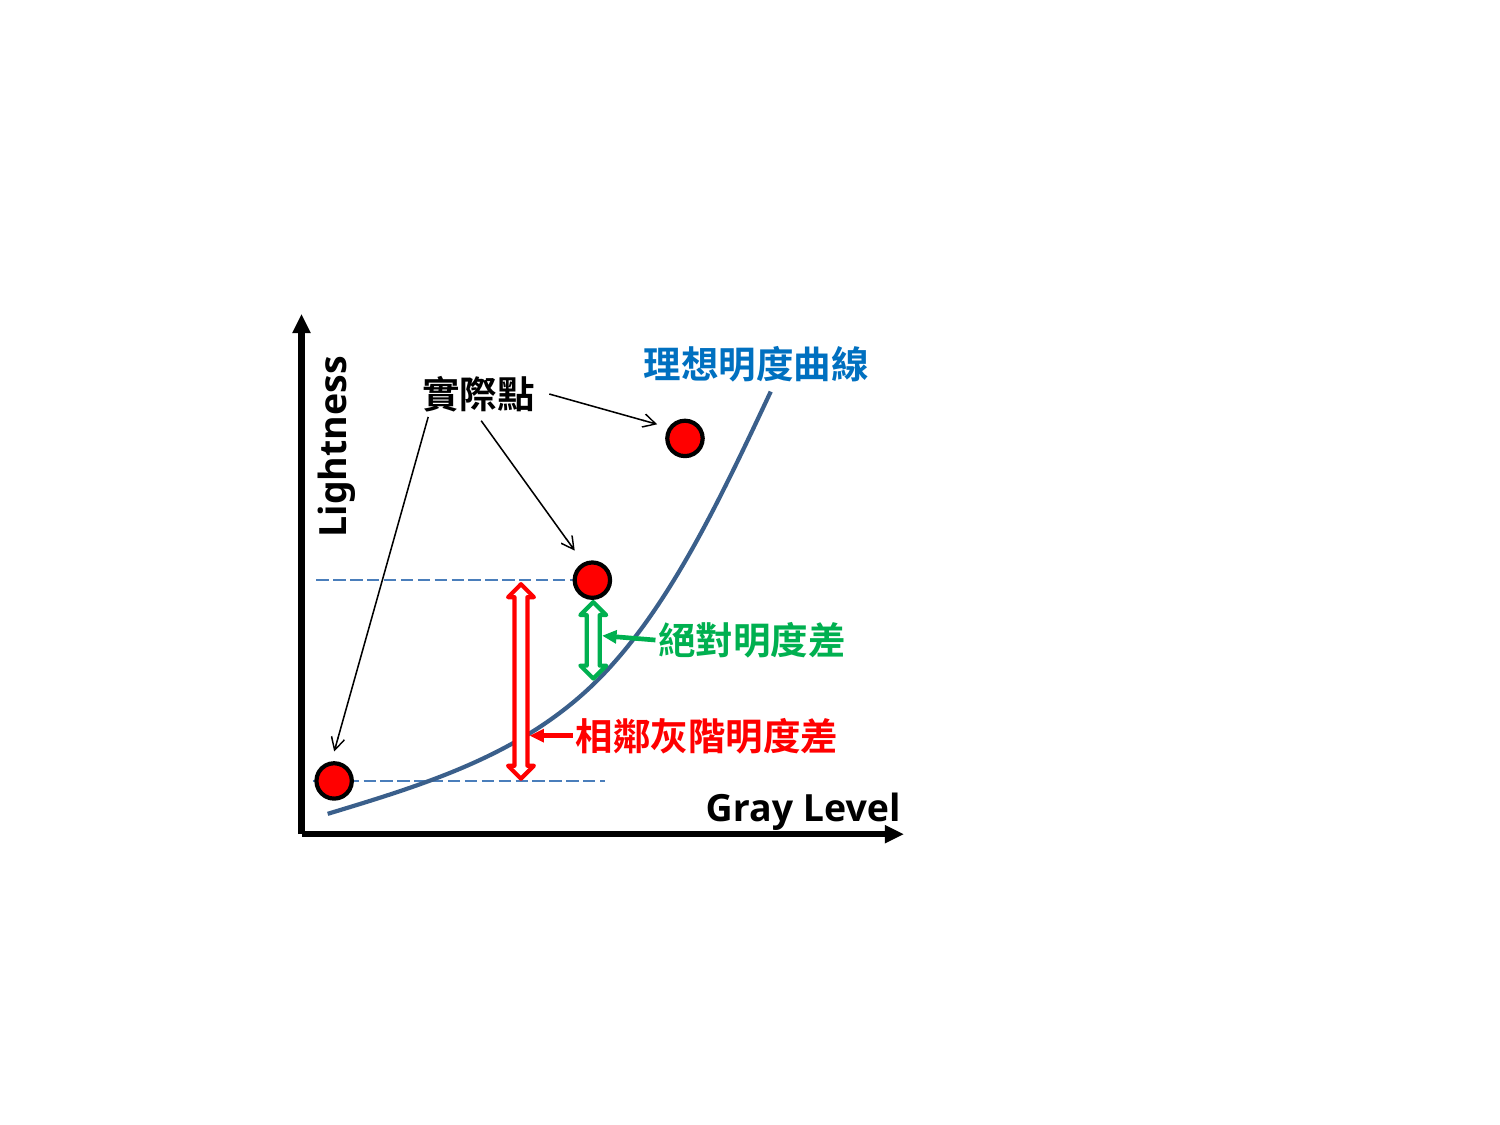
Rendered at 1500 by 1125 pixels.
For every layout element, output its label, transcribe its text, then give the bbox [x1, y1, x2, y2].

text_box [549, 393, 658, 425]
text_box [506, 589, 536, 780]
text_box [480, 420, 575, 551]
text_box Gray Level [690, 776, 919, 836]
text_box 實際點 [407, 363, 635, 424]
text_box 理想明度曲線 [628, 333, 947, 394]
text_box [363, 638, 512, 780]
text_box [333, 589, 429, 752]
text_box [572, 560, 592, 579]
text_box [316, 790, 352, 801]
text_box [314, 761, 354, 780]
text_box Lightness [305, 324, 361, 553]
text_box 相鄰灰階明度差 [561, 705, 869, 766]
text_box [602, 635, 656, 641]
text_box [530, 394, 772, 735]
text_box [578, 600, 609, 681]
text_box [665, 418, 705, 459]
text_box 絕對明度差 [643, 609, 871, 670]
text_box [327, 790, 410, 816]
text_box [333, 416, 429, 579]
